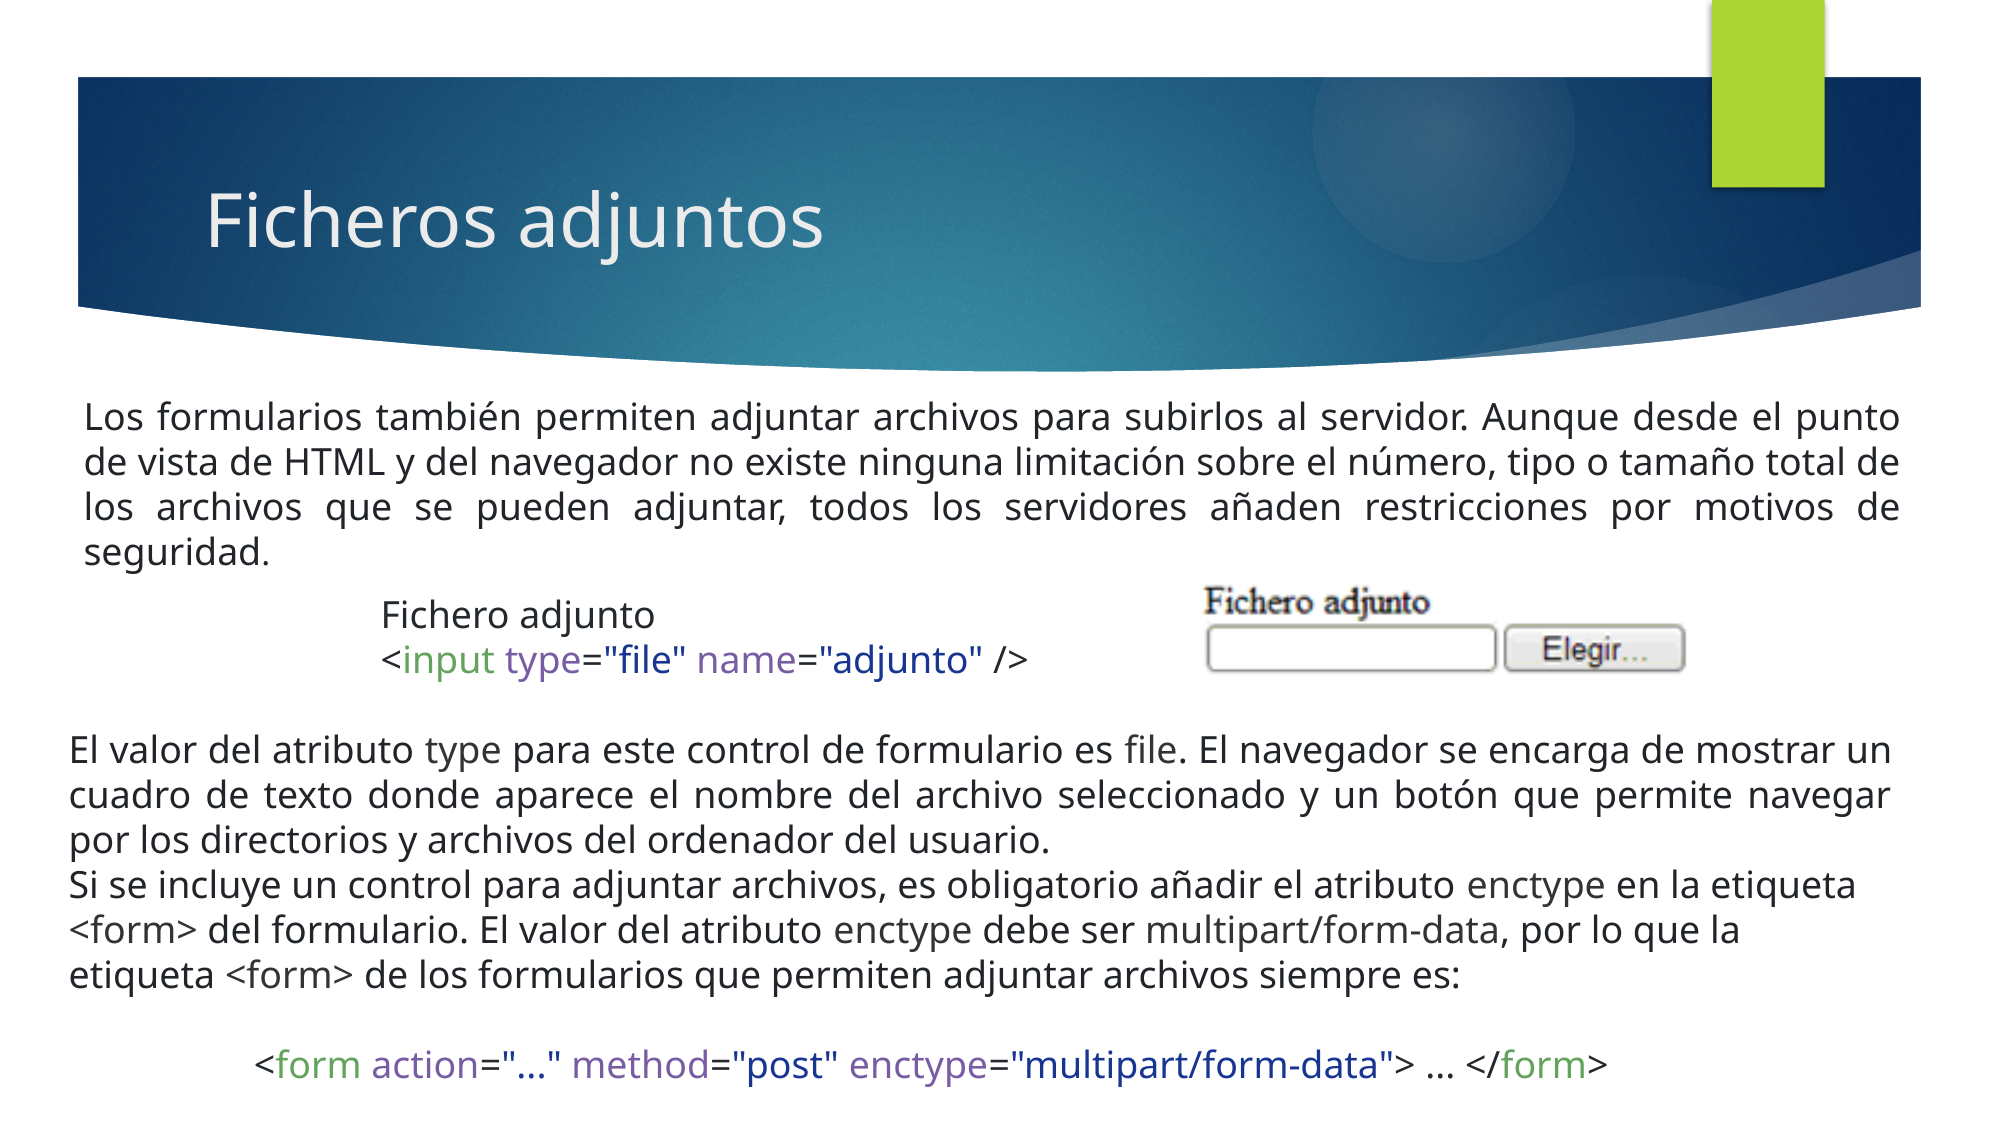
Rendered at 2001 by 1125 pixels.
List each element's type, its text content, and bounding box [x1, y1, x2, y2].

title Ficheros adjuntos [189, 159, 1627, 276]
text_box Fichero adjunto <input type="file" name="adjunto" /> El valor del atributo type para este control de formulario es file. El navegador se encarga de mostrar un cuadro de texto donde aparece el nombre del archivo seleccionado y un botón que permite navegar por los directorios y archivos del ordenador del usuario. Si se incluye un control para adjuntar archivos, es obligatorio añadir el atributo enctype en la etiqueta <form> del formulario. El valor del atributo enctype debe ser multipart/form-data, por lo que la etiqueta <form> de los formularios que permiten adjuntar archivos siempre es: <form action="..." method="post" enctype="multipart/form-data"> ... </form> [68, 565, 1894, 1113]
picture [1191, 562, 1708, 718]
text_box Los formularios también permiten adjuntar archivos para subirlos al servidor. Aunque desde el punto de vista de HTML y del navegador no existe ninguna limitación sobre el número, tipo o tamaño total de los archivos que se pueden adjuntar, todos los servidores añaden restricciones por motivos de seguridad. [68, 385, 1918, 581]
